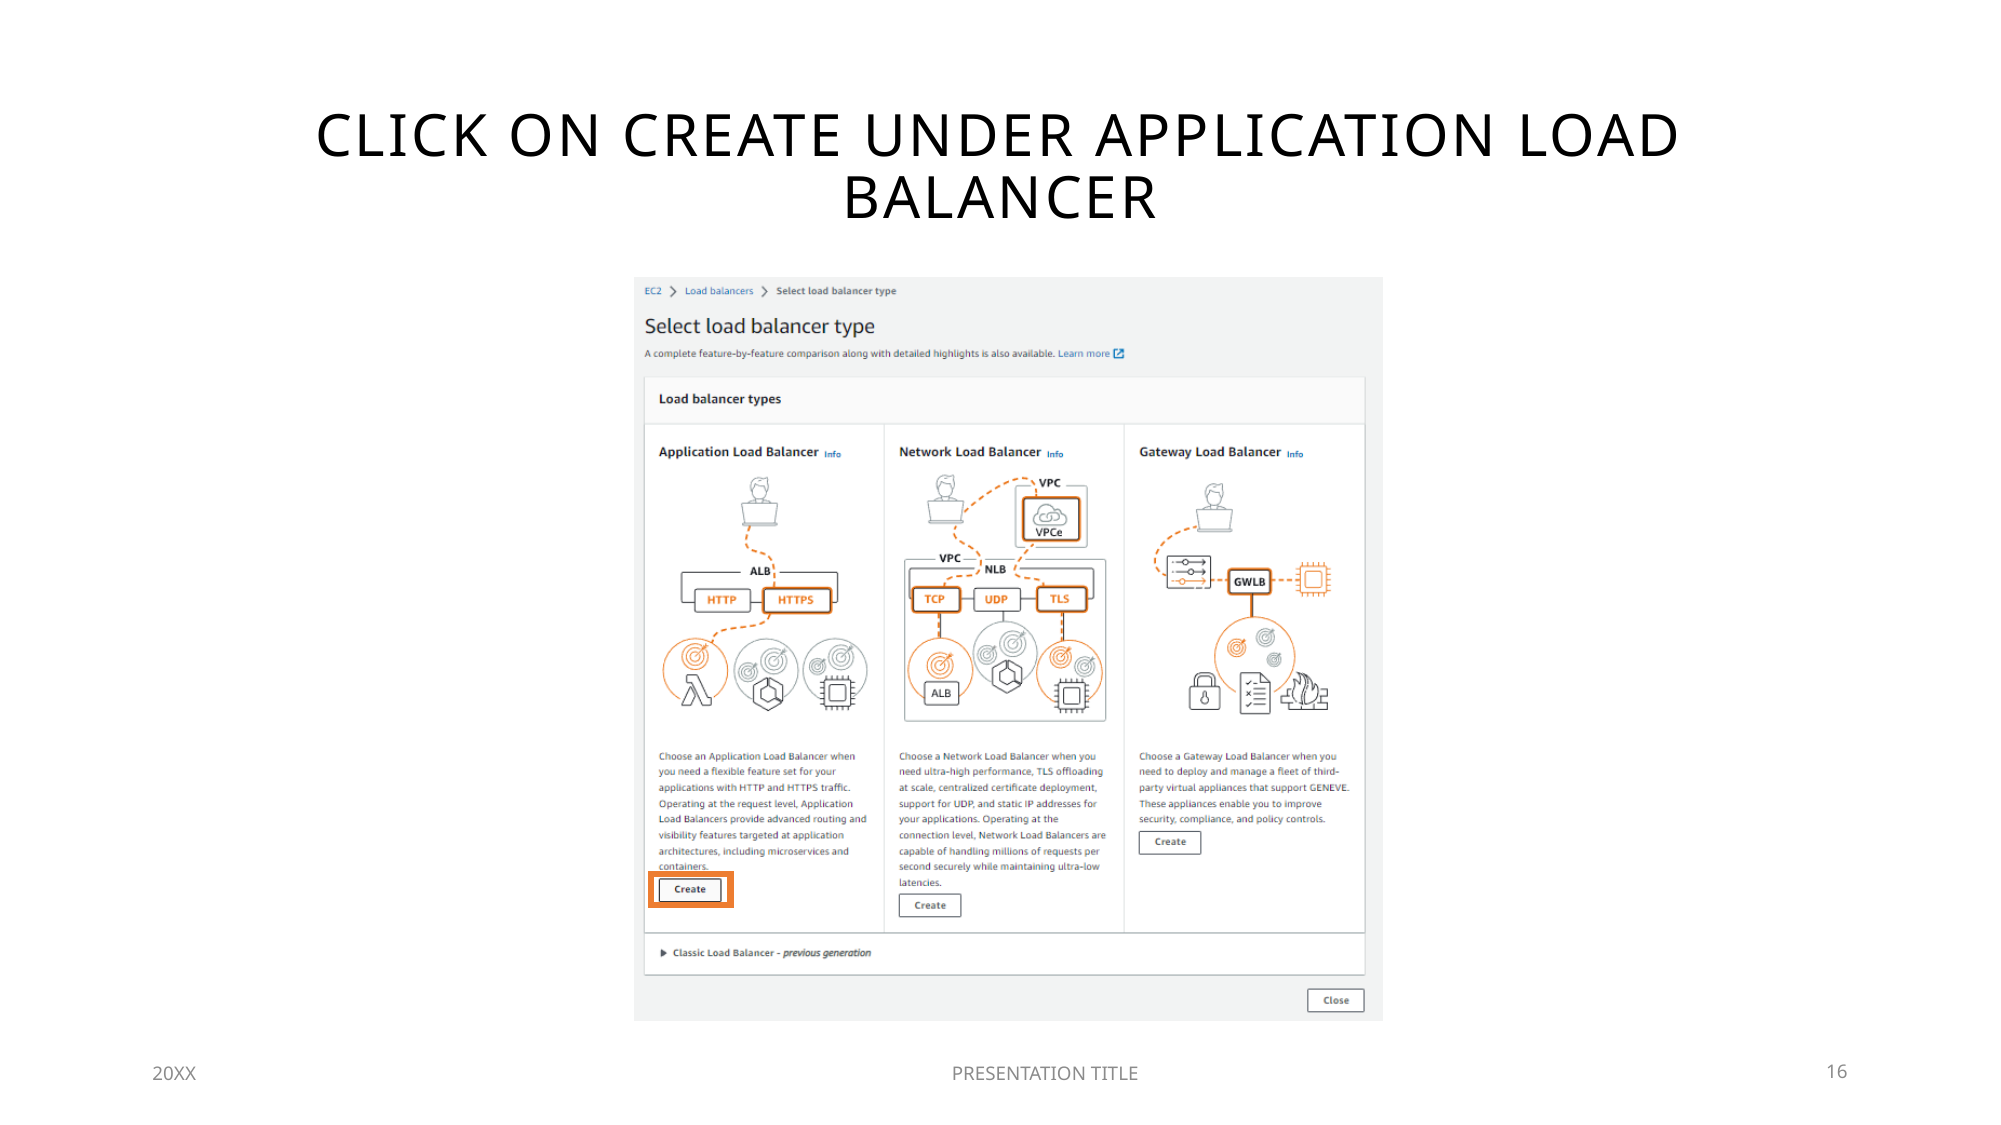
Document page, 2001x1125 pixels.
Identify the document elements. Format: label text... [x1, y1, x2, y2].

picture [634, 277, 1383, 1021]
title Click on create under application load balancer [137, 59, 1863, 278]
footer PRESENTATION TITLE [707, 1042, 1383, 1103]
slide_number 16 [1412, 1042, 1863, 1103]
slide_number 20XX [137, 1042, 588, 1103]
